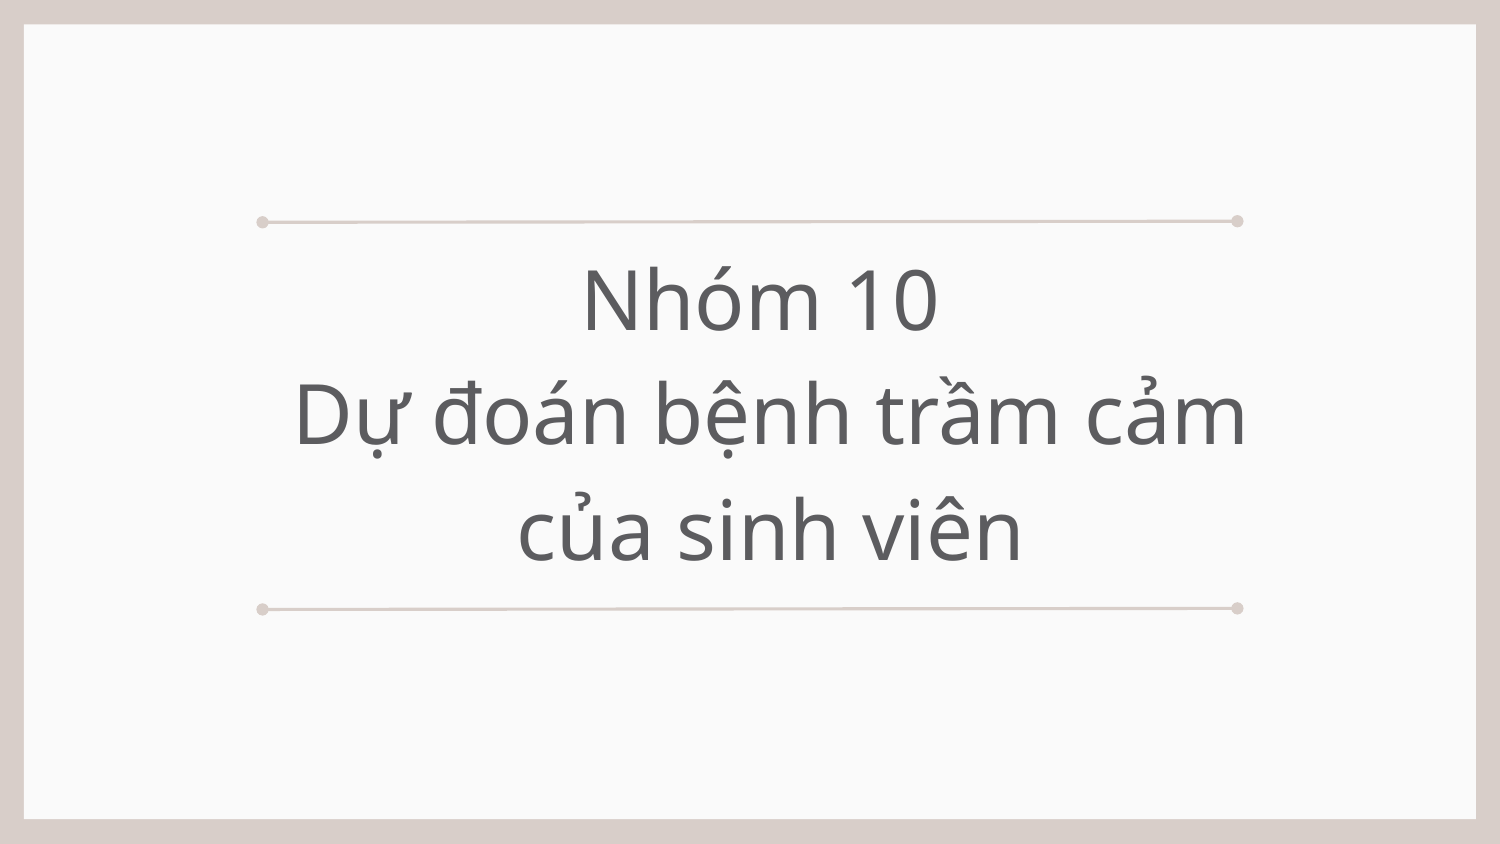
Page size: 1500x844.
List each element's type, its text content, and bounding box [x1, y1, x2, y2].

title Nhóm 10 Dự đoán bệnh trầm cảm của sinh viên [248, 233, 1294, 575]
